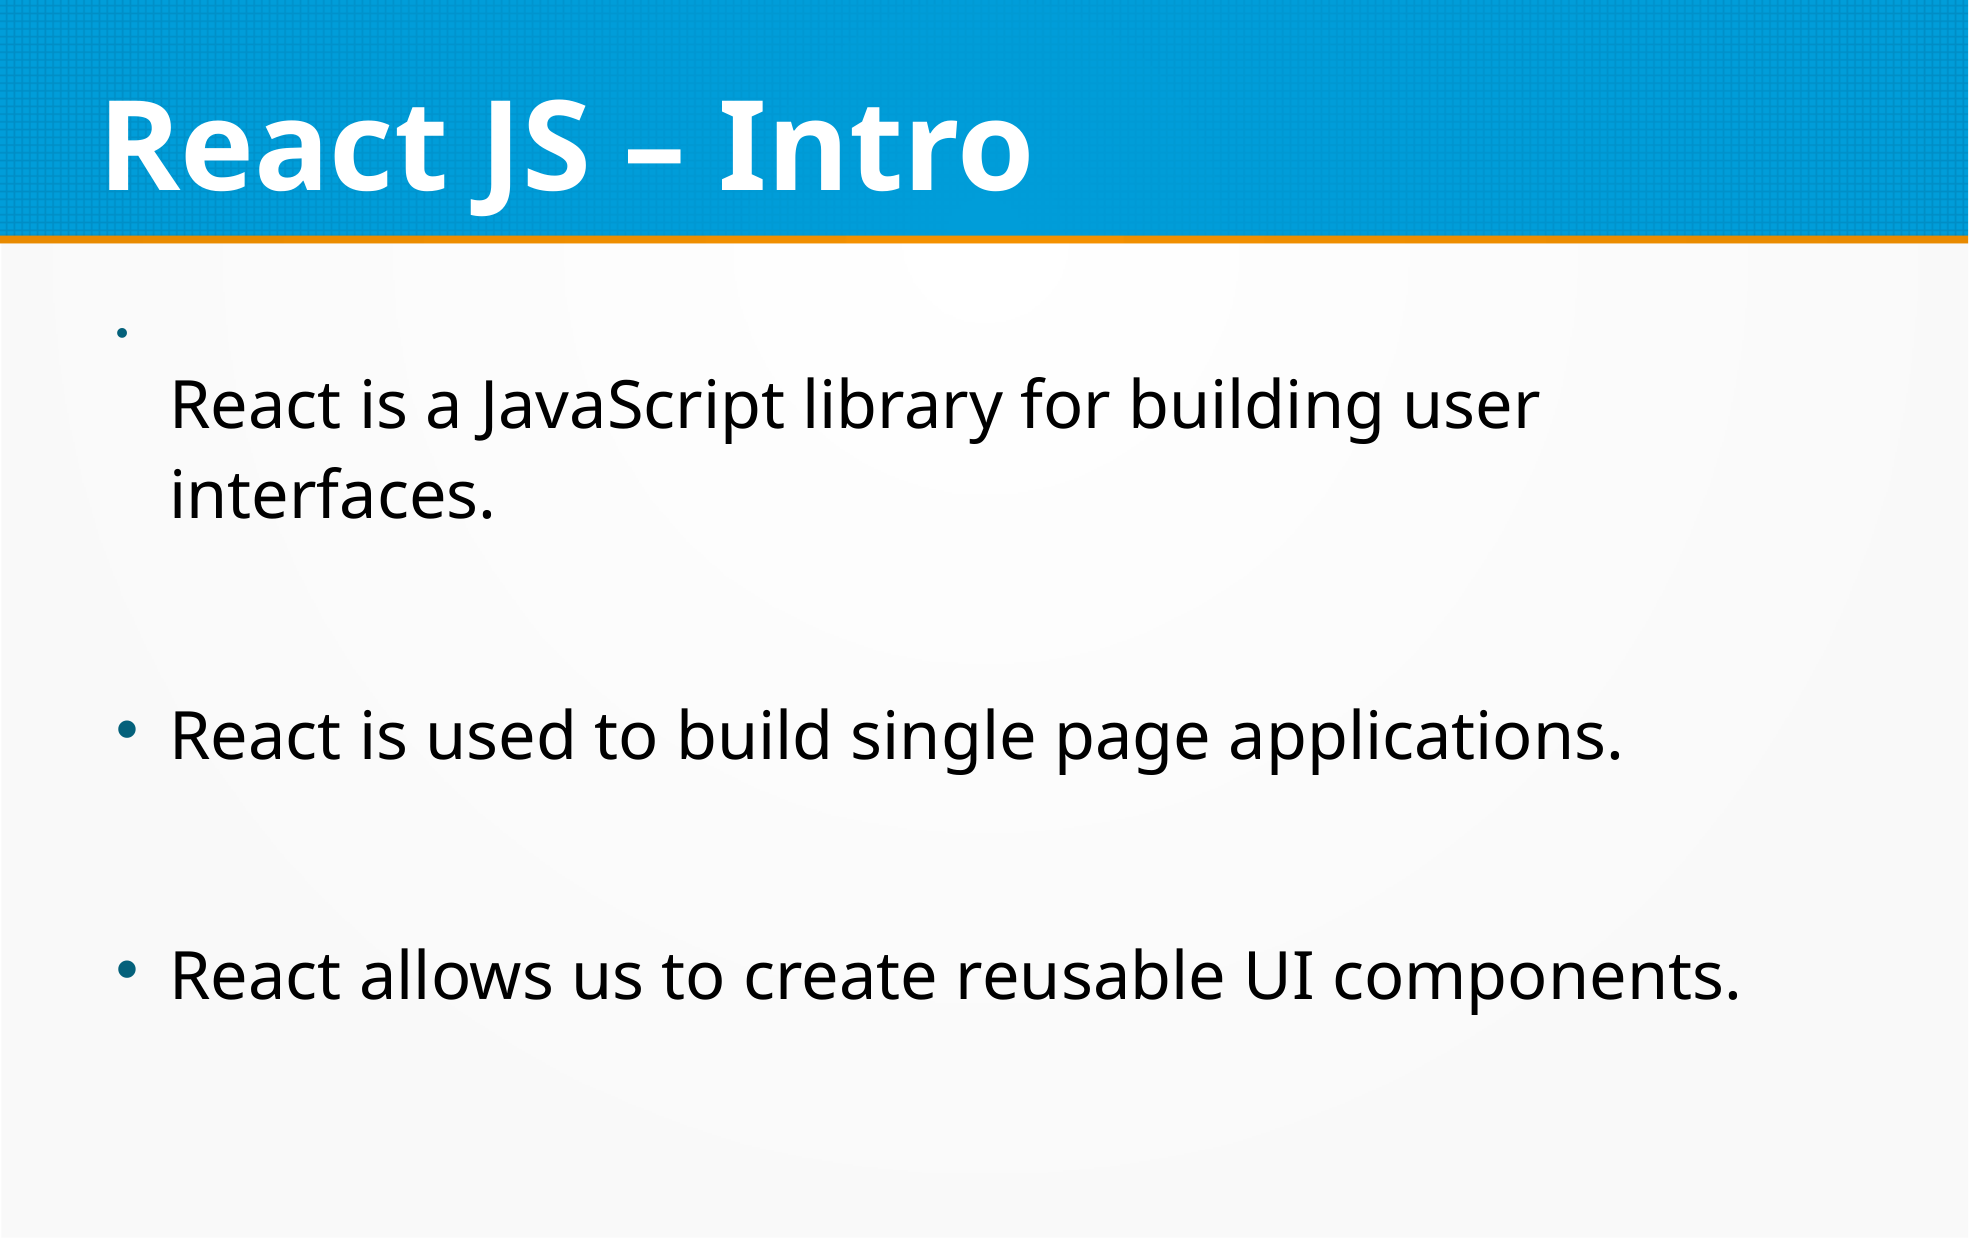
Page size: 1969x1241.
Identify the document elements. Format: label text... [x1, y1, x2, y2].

text_box React JS – Intro [98, 19, 1870, 227]
picture [0, 236, 1969, 1241]
text_box React is a JavaScript library for building user interfaces. React is used to build single page applications. React allows us to create reusable UI components. [98, 314, 1860, 1080]
